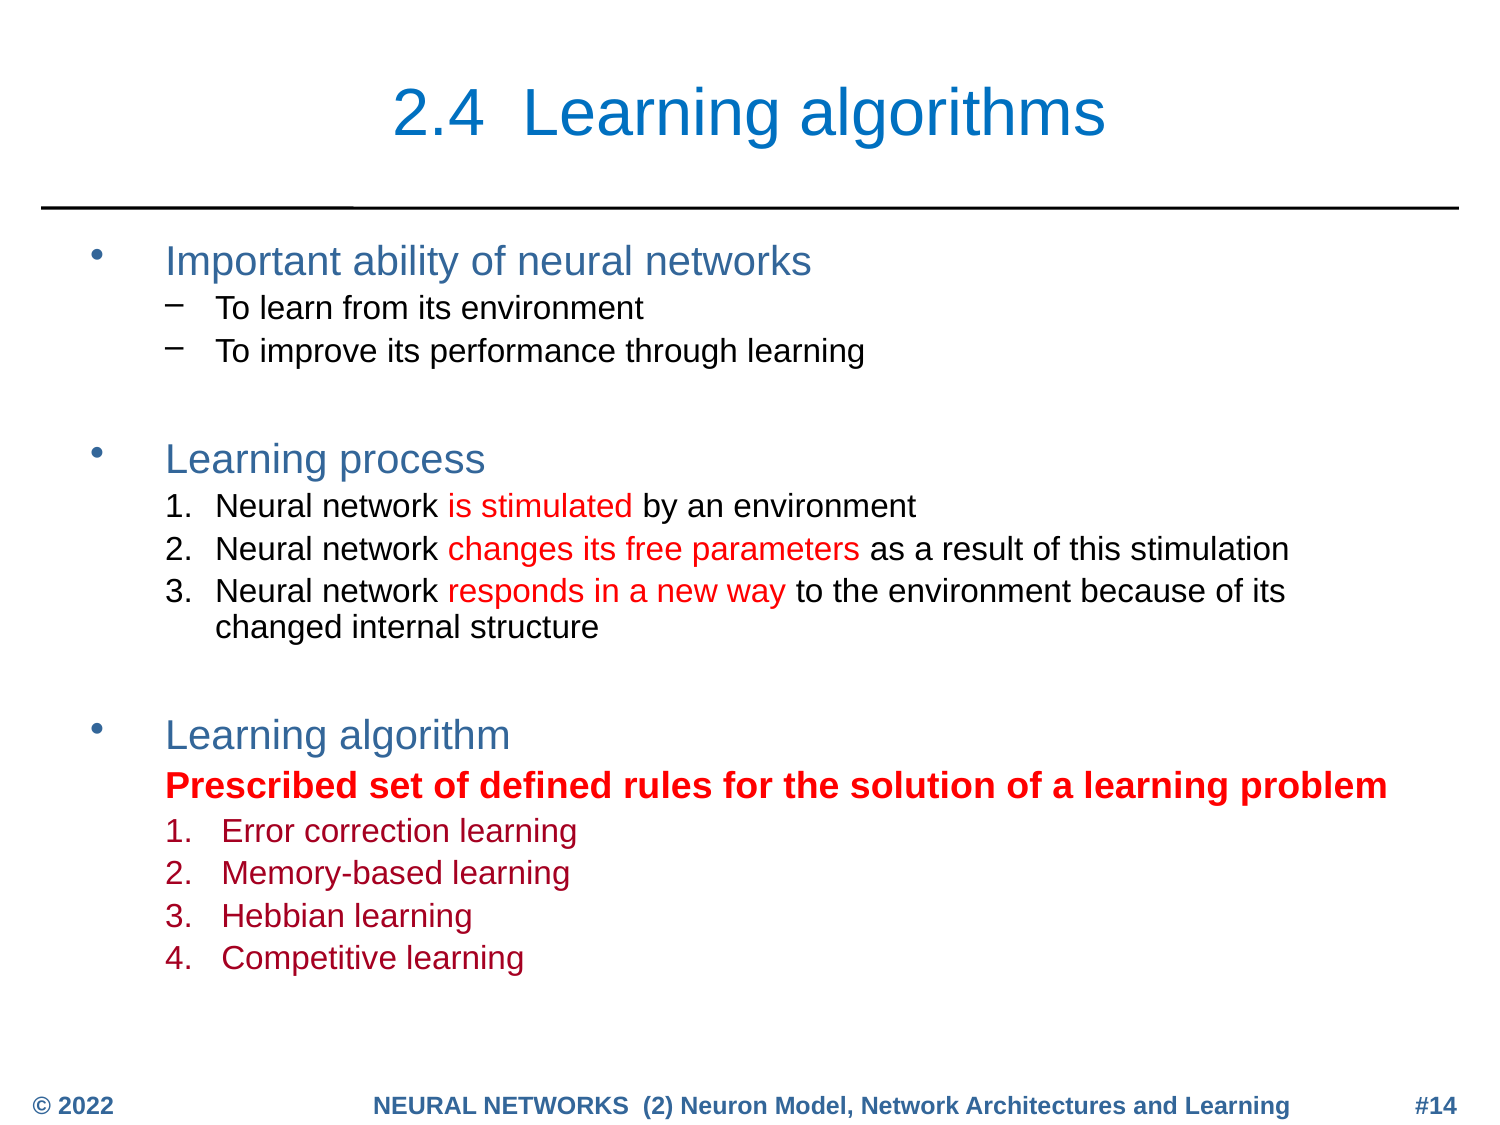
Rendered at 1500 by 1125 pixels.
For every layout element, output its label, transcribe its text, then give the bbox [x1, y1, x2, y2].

slide_number #14 [1080, 1082, 1473, 1118]
title 2.4 Learning algorithms [74, 44, 1426, 173]
slide_number © 2022 [17, 1082, 324, 1118]
list Important ability of neural networks To learn from its environment To improve its performance through learning Learning process Neural network is stimulated by an environment Neural network changes its free parameters as a result of this stimulation Neural network responds in a new way to the environment because of its changed internal structure Learning algorithm Prescribed set of defined rules for the solution of a learning problem Error correction learning Memory-based learning Hebbian learning Competitive learning [74, 231, 1426, 1048]
footer NEURAL NETWORKS (2) Neuron Model, Network Architectures and Learning [324, 1082, 1080, 1118]
